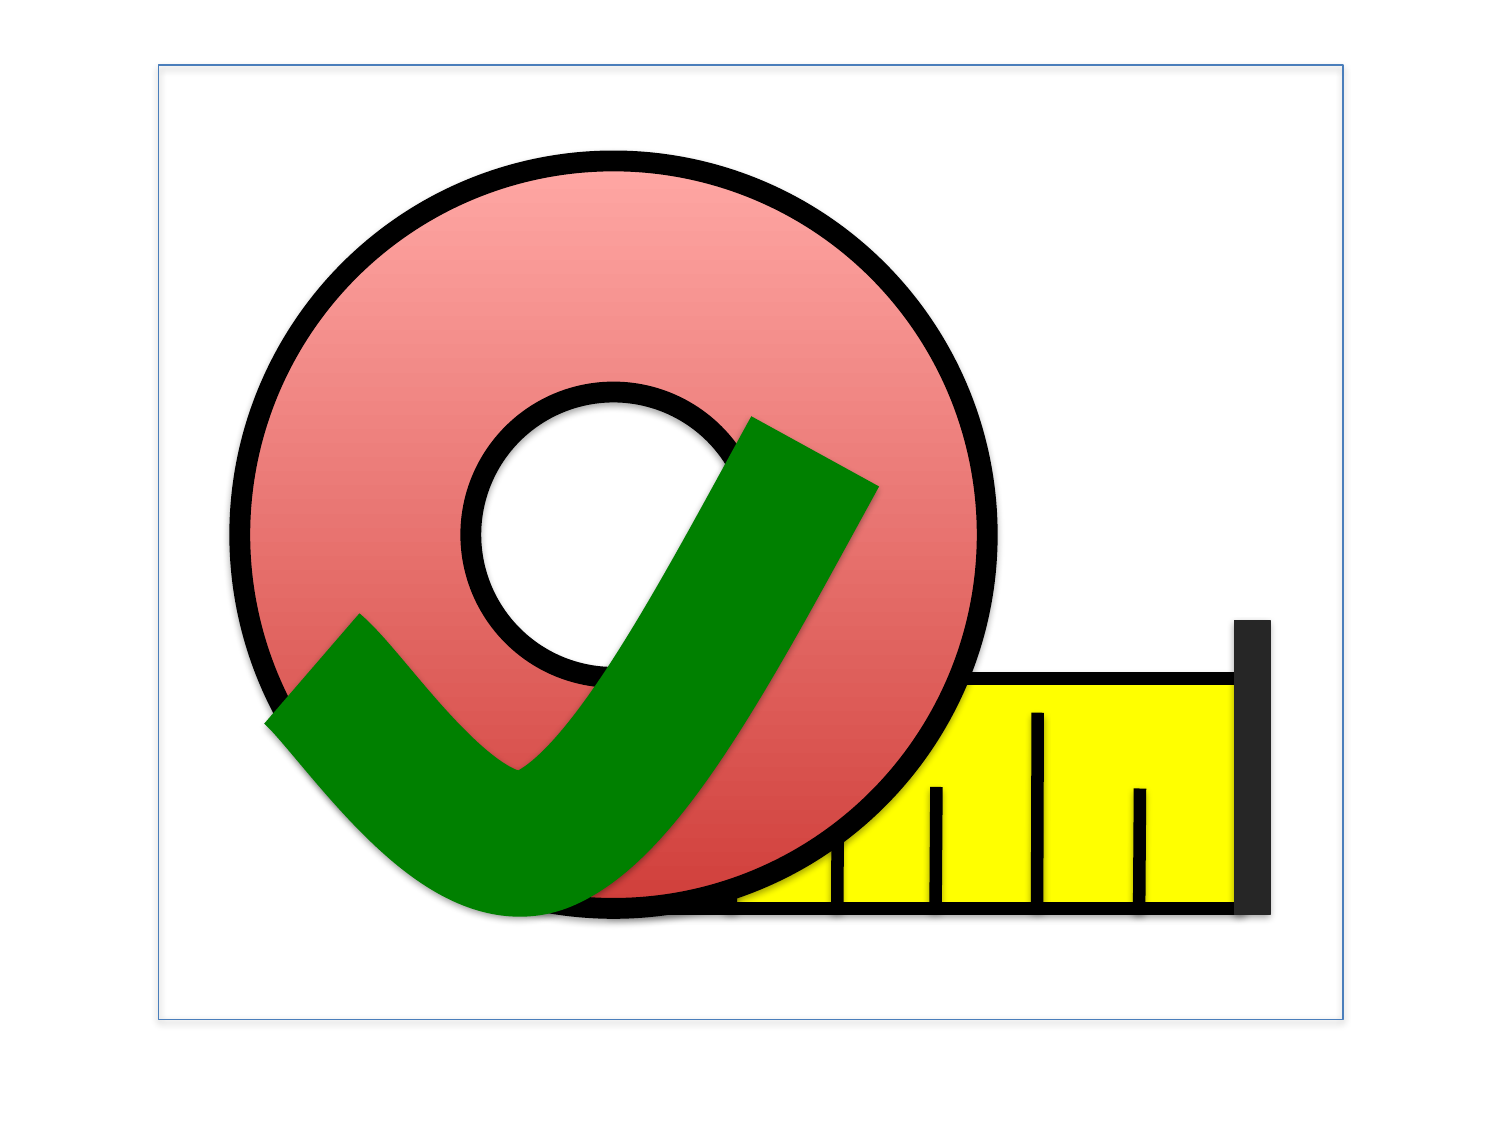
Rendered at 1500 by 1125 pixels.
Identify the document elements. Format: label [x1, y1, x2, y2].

text_box [158, 64, 1344, 1020]
